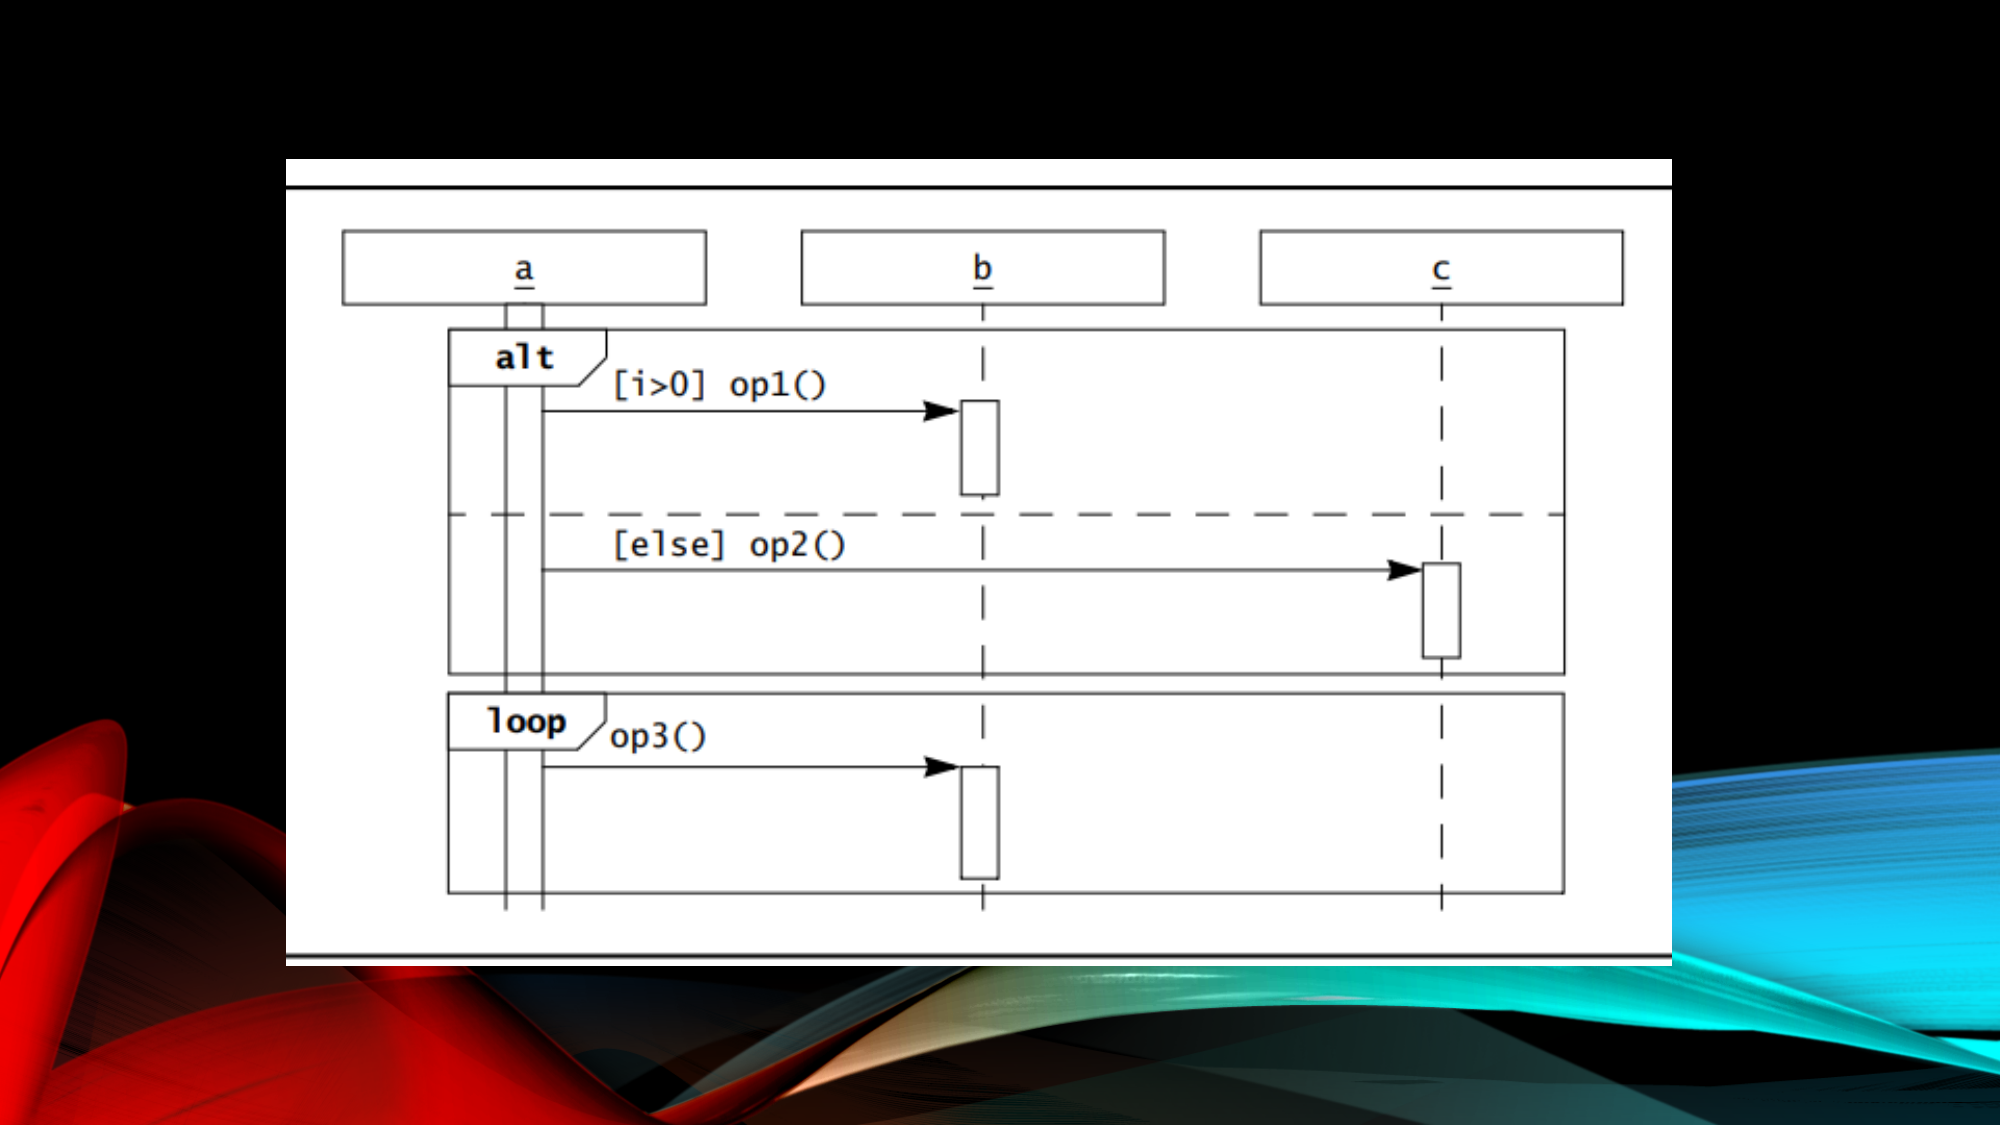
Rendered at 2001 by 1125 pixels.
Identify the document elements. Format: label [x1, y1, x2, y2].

picture [0, 159, 2000, 1125]
